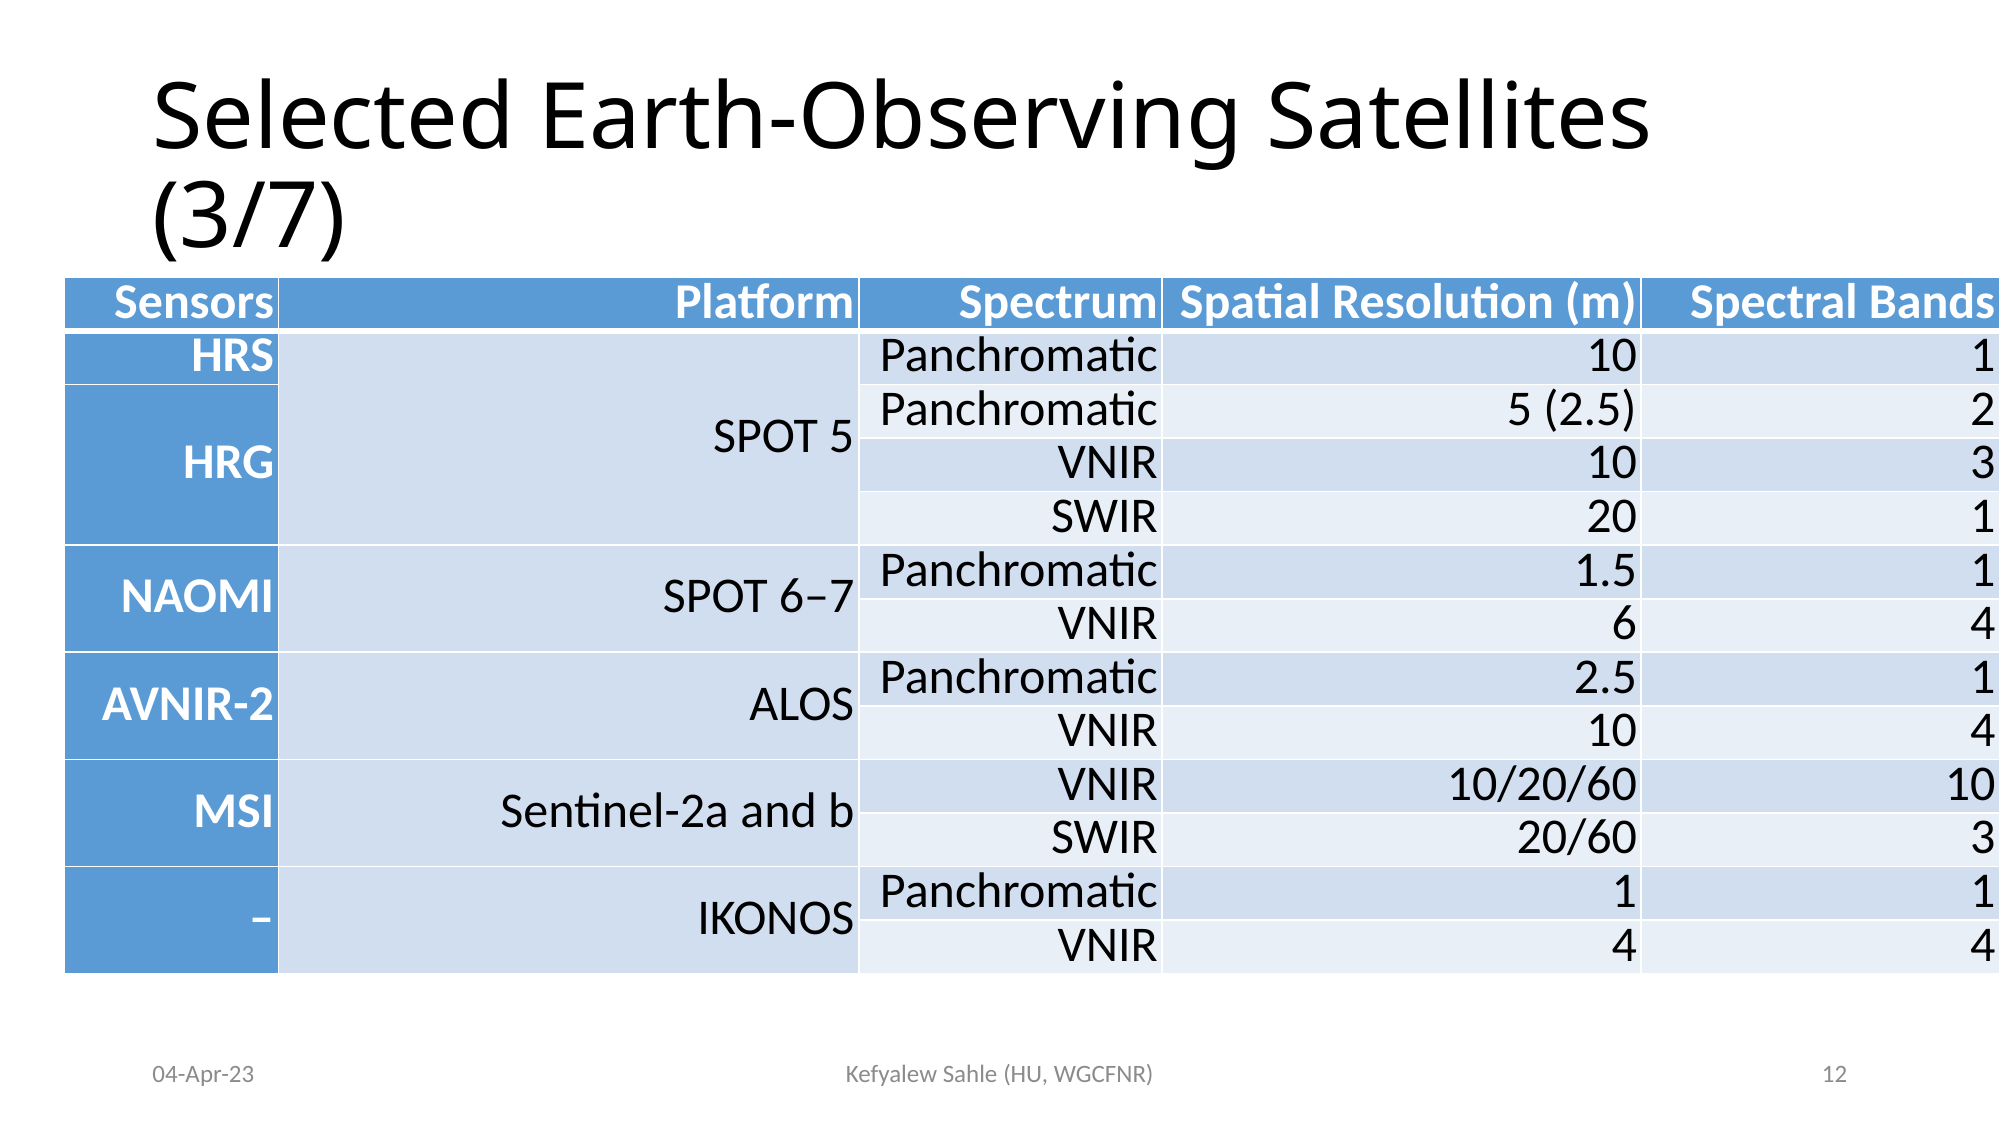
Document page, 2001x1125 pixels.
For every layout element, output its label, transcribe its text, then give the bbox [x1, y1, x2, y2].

table_cell HRG [65, 385, 278, 544]
footer Kefyalew Sahle (HU, WGCFNR) [662, 1042, 1338, 1103]
table_header Spectral Bands [1642, 278, 1999, 328]
title Selected Earth-Observing Satellites (3/7) [137, 59, 1863, 276]
table_cell 4 [1642, 921, 1999, 973]
table_cell VNIR [860, 439, 1161, 491]
table_cell VNIR [860, 921, 1161, 973]
table_cell 5 (2.5) [1163, 385, 1640, 437]
table_cell Panchromatic [860, 653, 1161, 705]
table_cell NAOMI [65, 546, 278, 651]
table_cell MSI [65, 760, 278, 866]
table_cell 1 [1642, 546, 1999, 598]
table_cell VNIR [860, 707, 1161, 759]
slide_number 04-Apr-23 [137, 1042, 588, 1103]
table_cell 10 [1163, 334, 1640, 384]
table_cell 2 [1642, 385, 1999, 437]
table_cell Panchromatic [860, 546, 1161, 598]
table_cell 4 [1642, 707, 1999, 759]
table_cell 3 [1642, 439, 1999, 491]
slide_number 12 [1412, 1042, 1863, 1103]
table_header Platform [279, 278, 858, 328]
table_cell SPOT 5 [279, 334, 858, 544]
table_cell 20/60 [1163, 814, 1640, 866]
table_cell 1 [1642, 492, 1999, 544]
table_cell VNIR [860, 760, 1161, 812]
table_cell – [65, 867, 278, 973]
table_cell 20 [1163, 492, 1640, 544]
table_cell ALOS [279, 653, 858, 759]
table_cell Sentinel-2a and b [279, 760, 858, 866]
table_cell HRS [65, 334, 278, 384]
table_header Spatial Resolution (m) [1163, 278, 1640, 328]
table_cell SWIR [860, 814, 1161, 866]
table_cell SWIR [860, 492, 1161, 544]
table_cell 10/20/60 [1163, 760, 1640, 812]
table_cell Panchromatic [860, 385, 1161, 437]
table_cell 1 [1642, 334, 1999, 384]
table_header Sensors [65, 278, 278, 328]
table_cell 6 [1163, 600, 1640, 651]
table_cell Panchromatic [860, 334, 1161, 384]
table_cell 3 [1642, 814, 1999, 866]
table_cell 4 [1163, 921, 1640, 973]
table_cell SPOT 6–7 [279, 546, 858, 651]
table_cell 1 [1642, 867, 1999, 919]
table_cell 10 [1163, 707, 1640, 759]
table_cell Panchromatic [860, 867, 1161, 919]
table_cell 10 [1163, 439, 1640, 491]
table_cell 10 [1642, 760, 1999, 812]
table_cell 4 [1642, 600, 1999, 651]
table_cell 1 [1163, 867, 1640, 919]
table_cell IKONOS [279, 867, 858, 973]
table_cell 2.5 [1163, 653, 1640, 705]
table_cell VNIR [860, 600, 1161, 651]
table_cell AVNIR-2 [65, 653, 278, 759]
table_cell 1.5 [1163, 546, 1640, 598]
table_cell 1 [1642, 653, 1999, 705]
table_header Spectrum [860, 278, 1161, 328]
